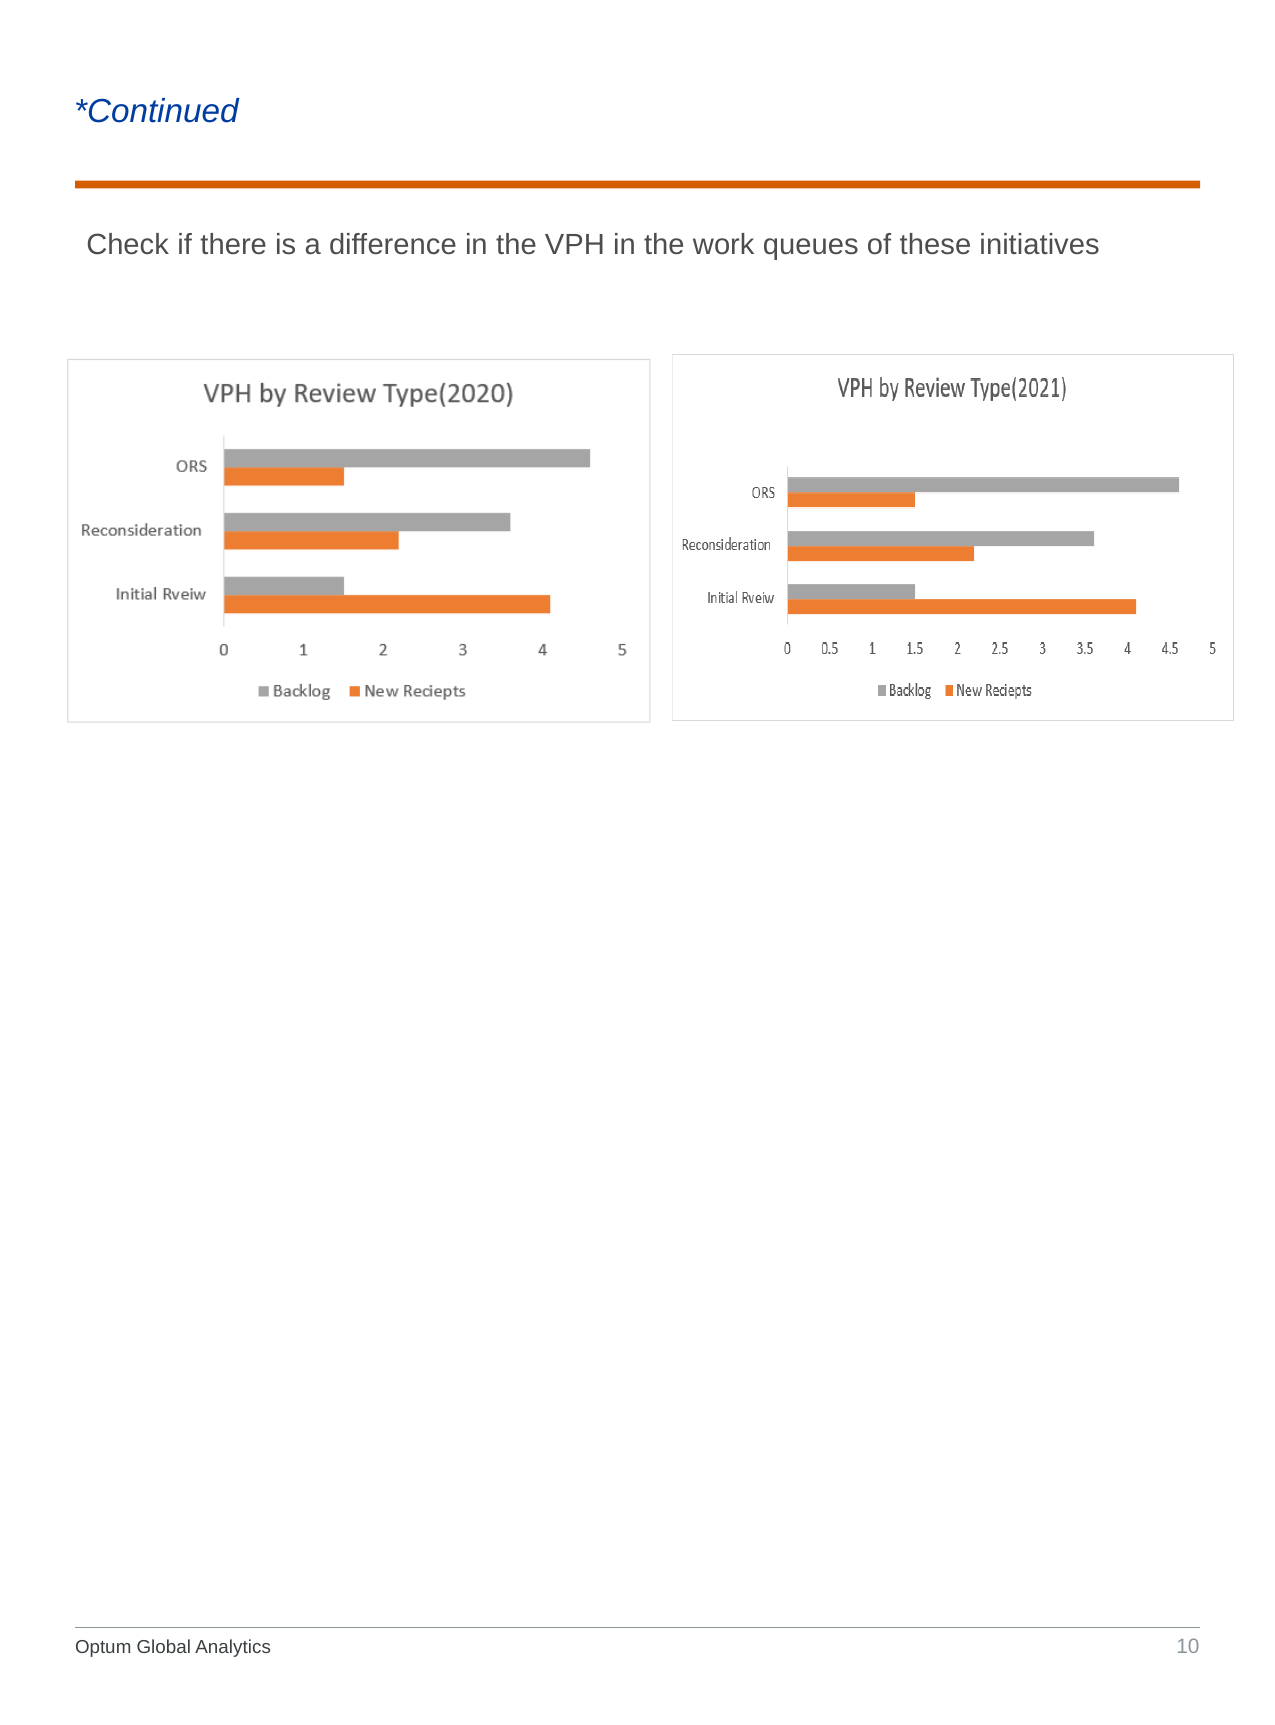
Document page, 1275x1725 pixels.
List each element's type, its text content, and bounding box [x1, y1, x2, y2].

text_box Check if there is a difference in the VPH in the work queues of these initiatives [71, 217, 1181, 268]
picture [662, 350, 1241, 733]
title *Continued [57, 39, 868, 179]
slide_number 10 [1050, 1615, 1200, 1658]
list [57, 350, 661, 733]
